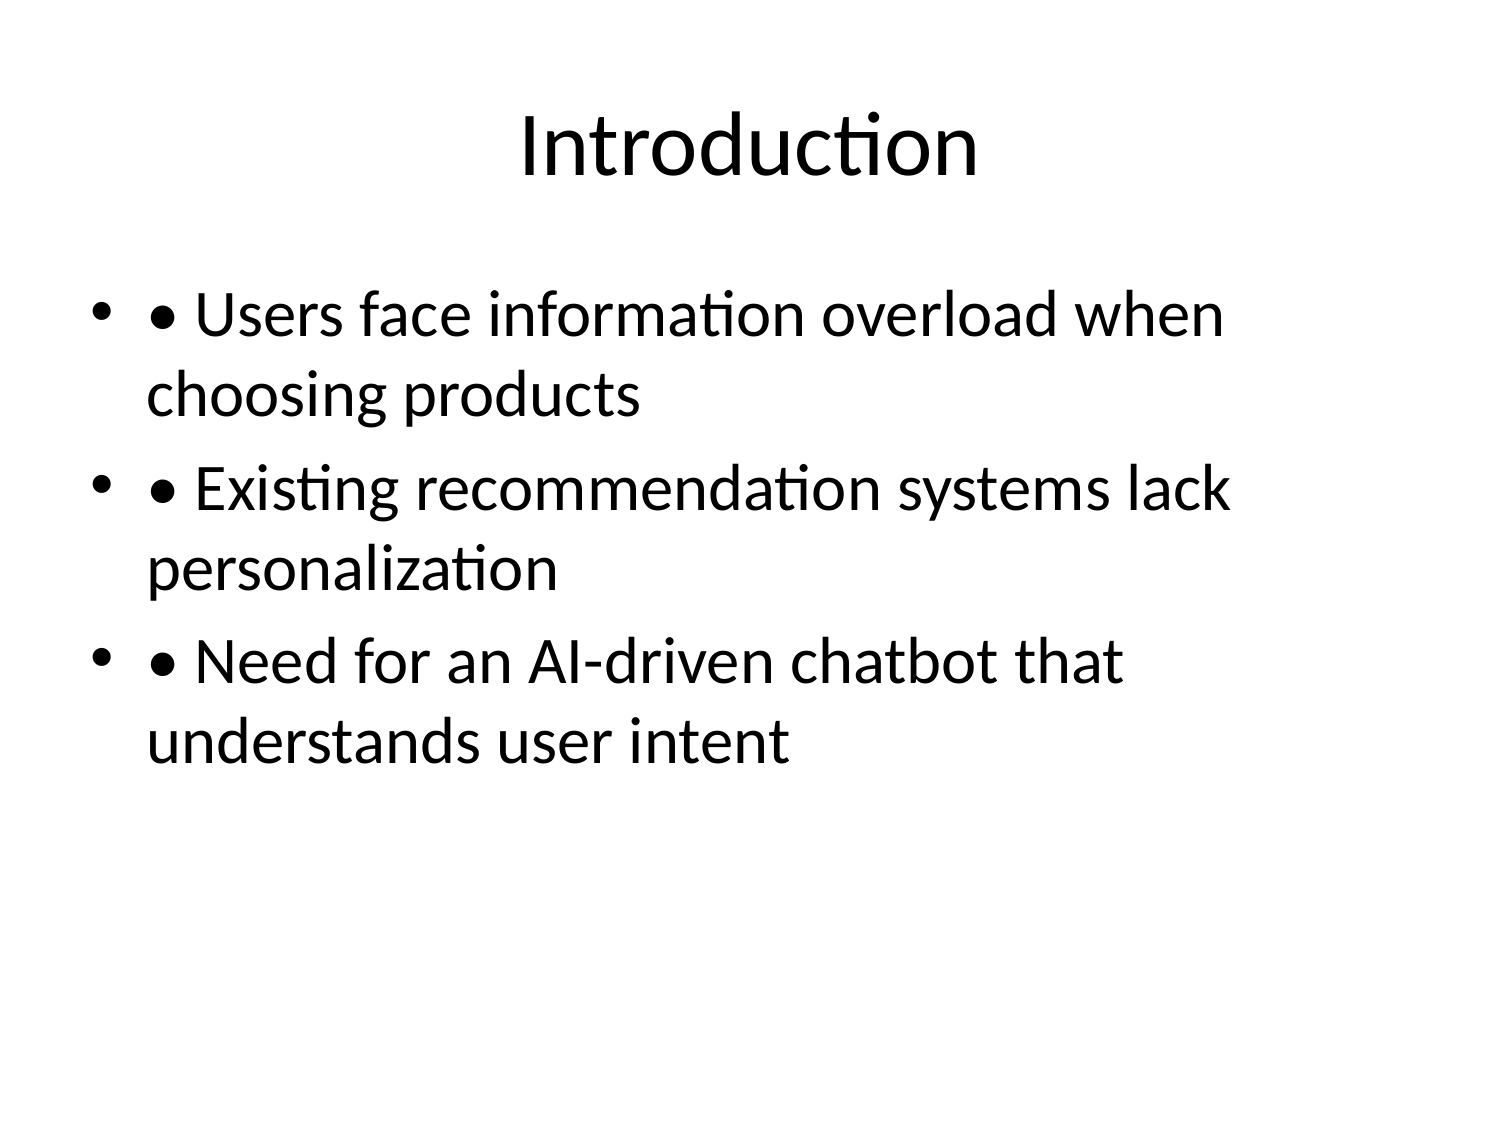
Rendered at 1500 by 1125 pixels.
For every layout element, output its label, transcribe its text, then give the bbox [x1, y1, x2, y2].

title Introduction [75, 45, 1425, 233]
list • Users face information overload when choosing products • Existing recommendation systems lack personalization • Need for an AI-driven chatbot that understands user intent [75, 262, 1425, 1005]
